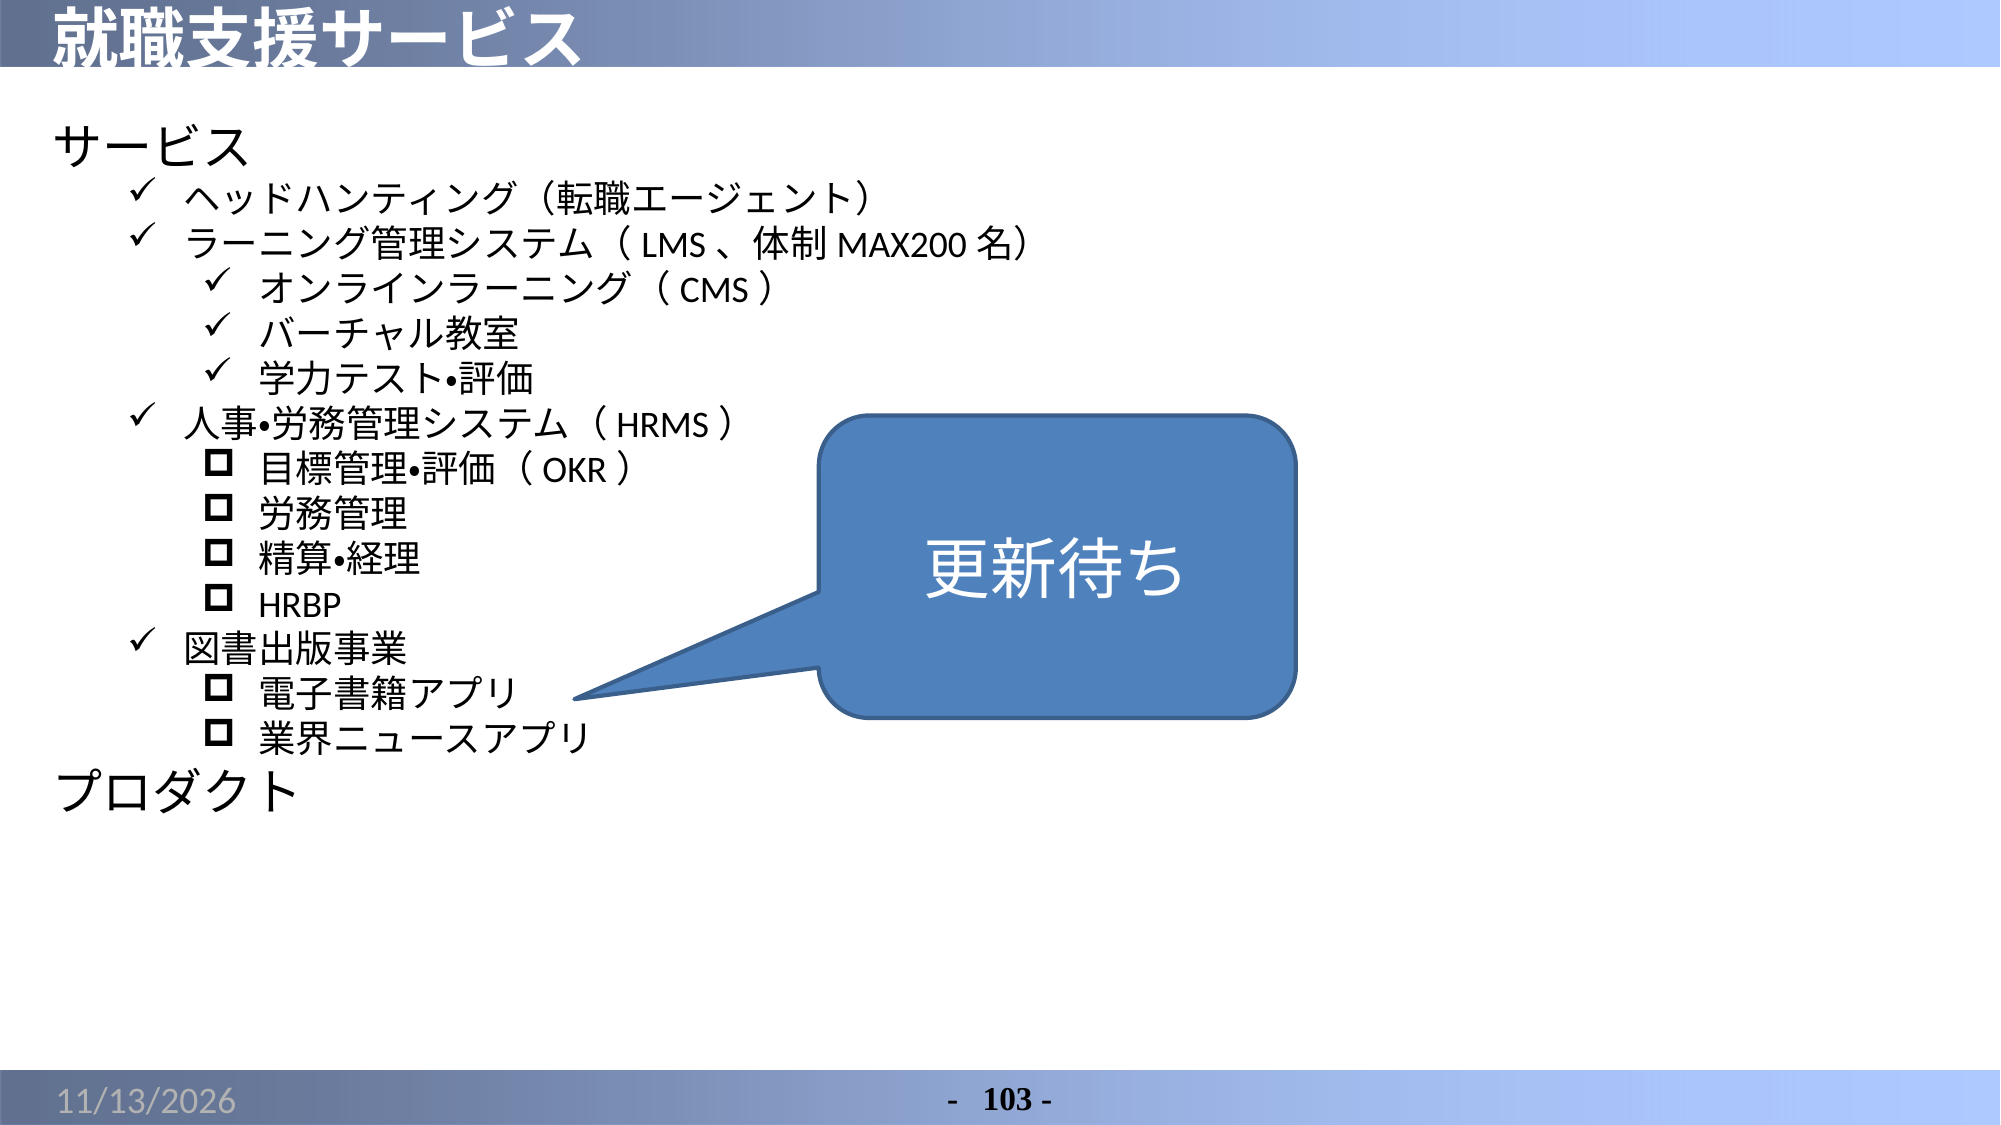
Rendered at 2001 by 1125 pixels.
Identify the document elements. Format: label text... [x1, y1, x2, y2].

list サービス ヘッドハンティング（転職エージェント） ラーニング管理システム（LMS、体制MAX200名） オンラインラーニング（CMS） バーチャル教室 学力テスト・評価 人事・労務管理システム（HRMS） 目標管理・評価（OKR） 労務管理 精算・経理 HRBP 図書出版事業 電子書籍アプリ 業界ニュースアプリ プロダクト [52, 115, 1946, 934]
slide_number - 103 - [934, 1078, 1063, 1117]
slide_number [55, 1076, 516, 1122]
title 就職支援サービス [52, 0, 1946, 78]
text_box 更新待ち [572, 413, 1298, 721]
